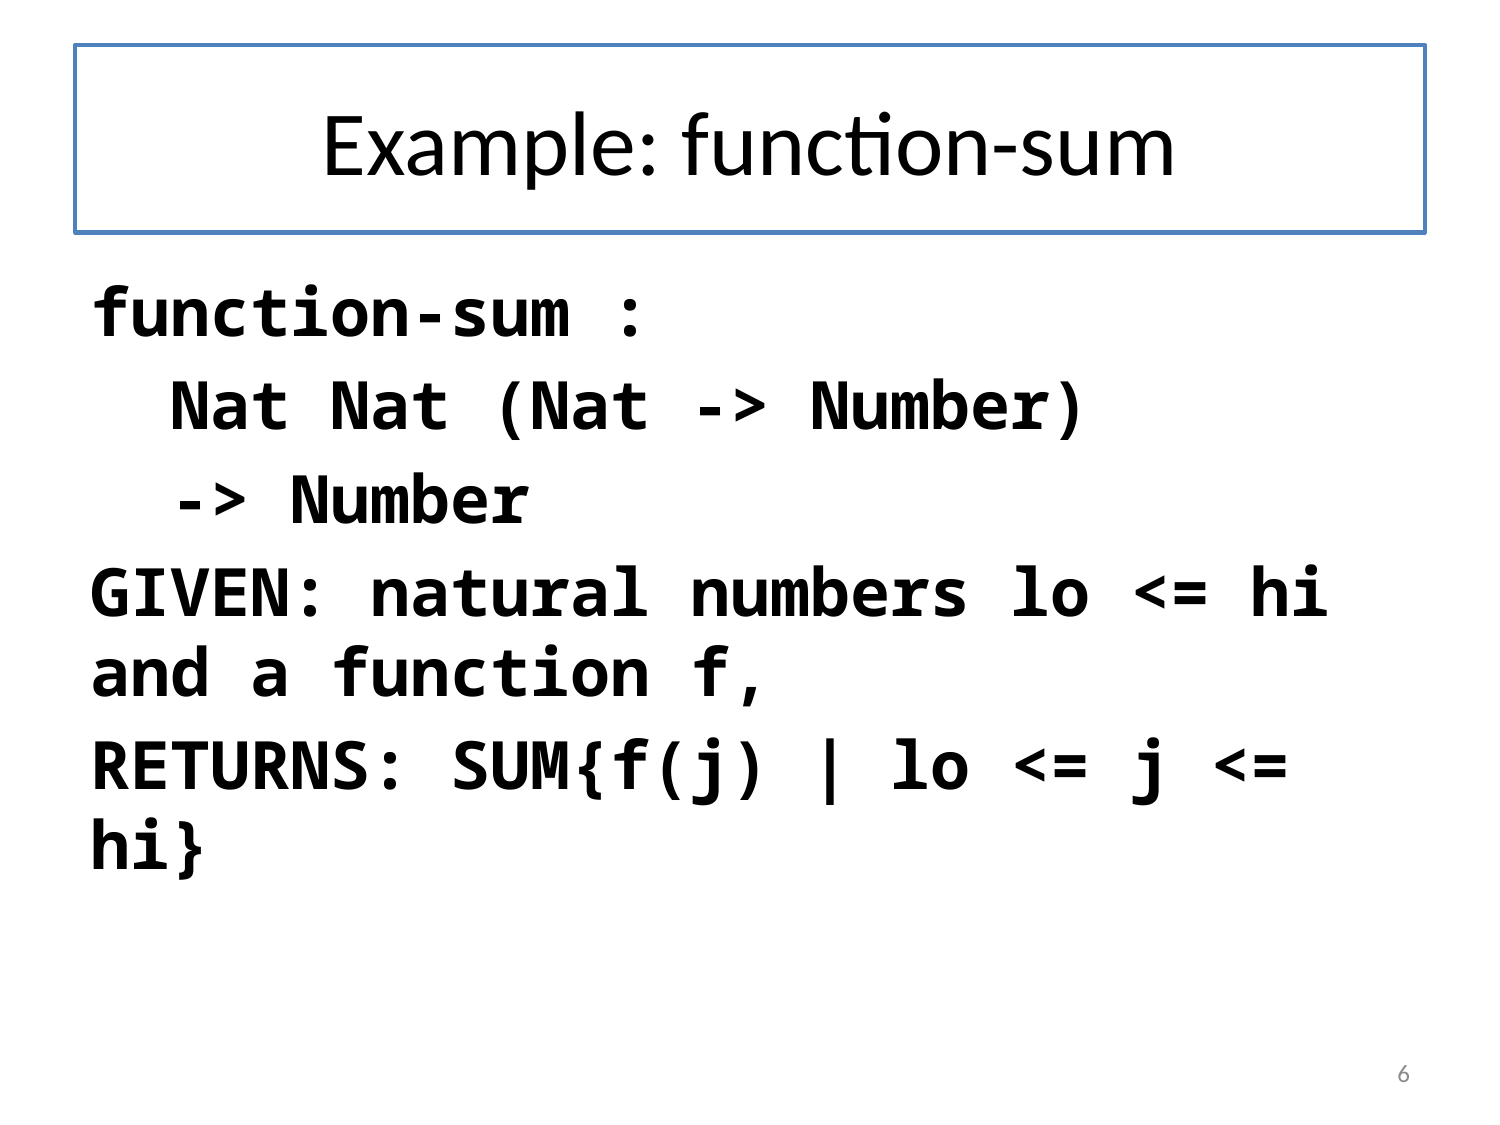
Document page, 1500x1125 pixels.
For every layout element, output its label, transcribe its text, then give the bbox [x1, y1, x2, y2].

slide_number 6 [1074, 1042, 1425, 1103]
list function-sum : Nat Nat (Nat -> Number) -> Number GIVEN: natural numbers lo <= hi and a function f, RETURNS: SUM{f(j) | lo <= j <= hi} [75, 262, 1425, 1005]
title Example: function-sum [73, 43, 1427, 235]
